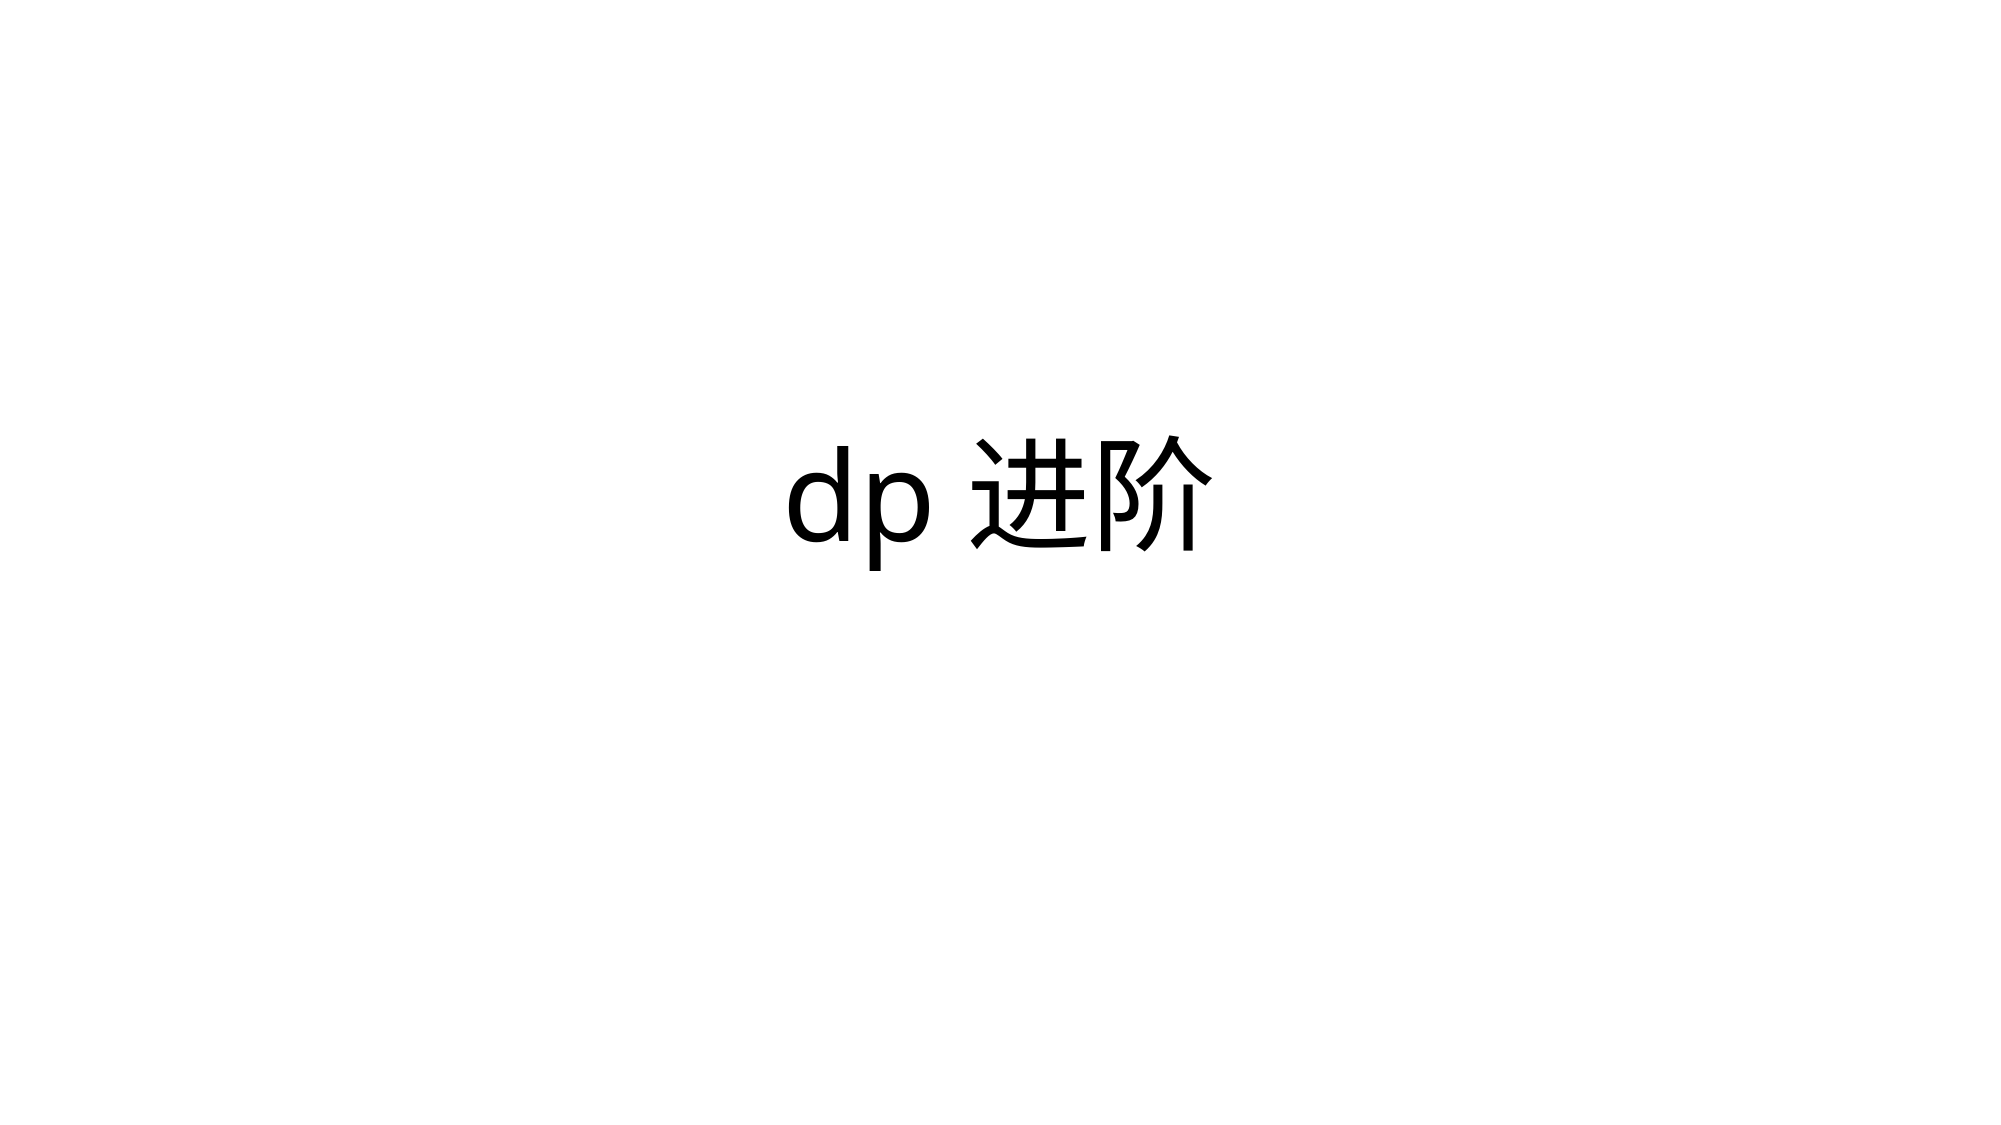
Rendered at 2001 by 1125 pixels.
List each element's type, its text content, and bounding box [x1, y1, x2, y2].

title dp进阶 [249, 184, 1750, 576]
